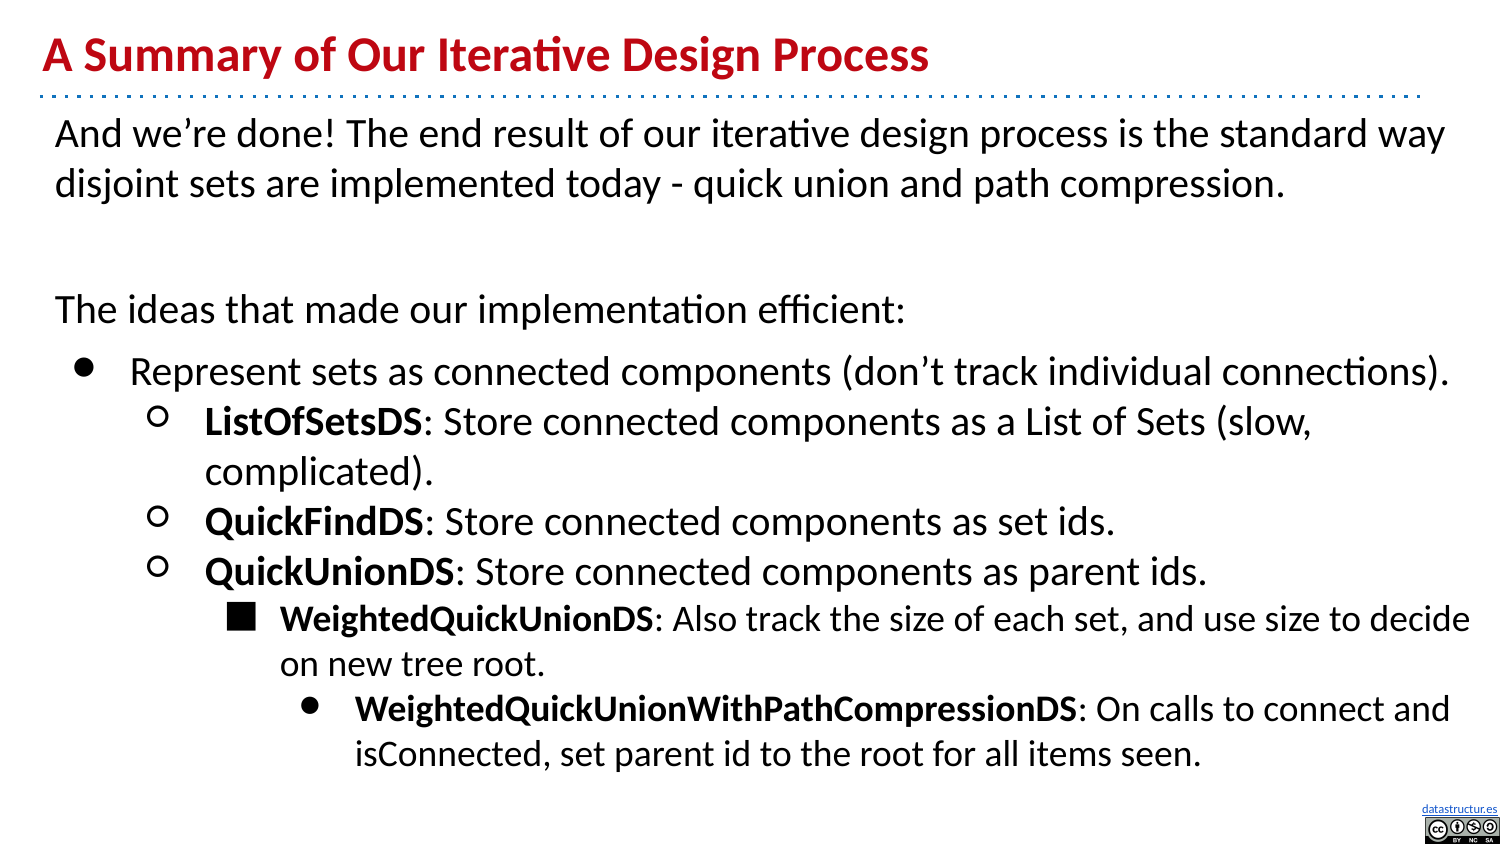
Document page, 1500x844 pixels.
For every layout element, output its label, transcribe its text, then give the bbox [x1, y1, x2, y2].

list And we’re done! The end result of our iterative design process is the standard way disjoint sets are implemented today - quick union and path compression. The ideas that made our implementation efficient: Represent sets as connected components (don’t track individual connections). ListOfSetsDS: Store connected components as a List of Sets (slow, complicated). QuickFindDS: Store connected components as set ids. QuickUnionDS: Store connected components as parent ids. WeightedQuickUnionDS: Also track the size of each set, and use size to decide on new tree root. WeightedQuickUnionWithPathCompressionDS: On calls to connect and isConnected, set parent id to the root for all items seen. [39, 91, 1500, 792]
title A Summary of Our Iterative Design Process [27, 15, 1378, 97]
picture [1425, 817, 1500, 844]
